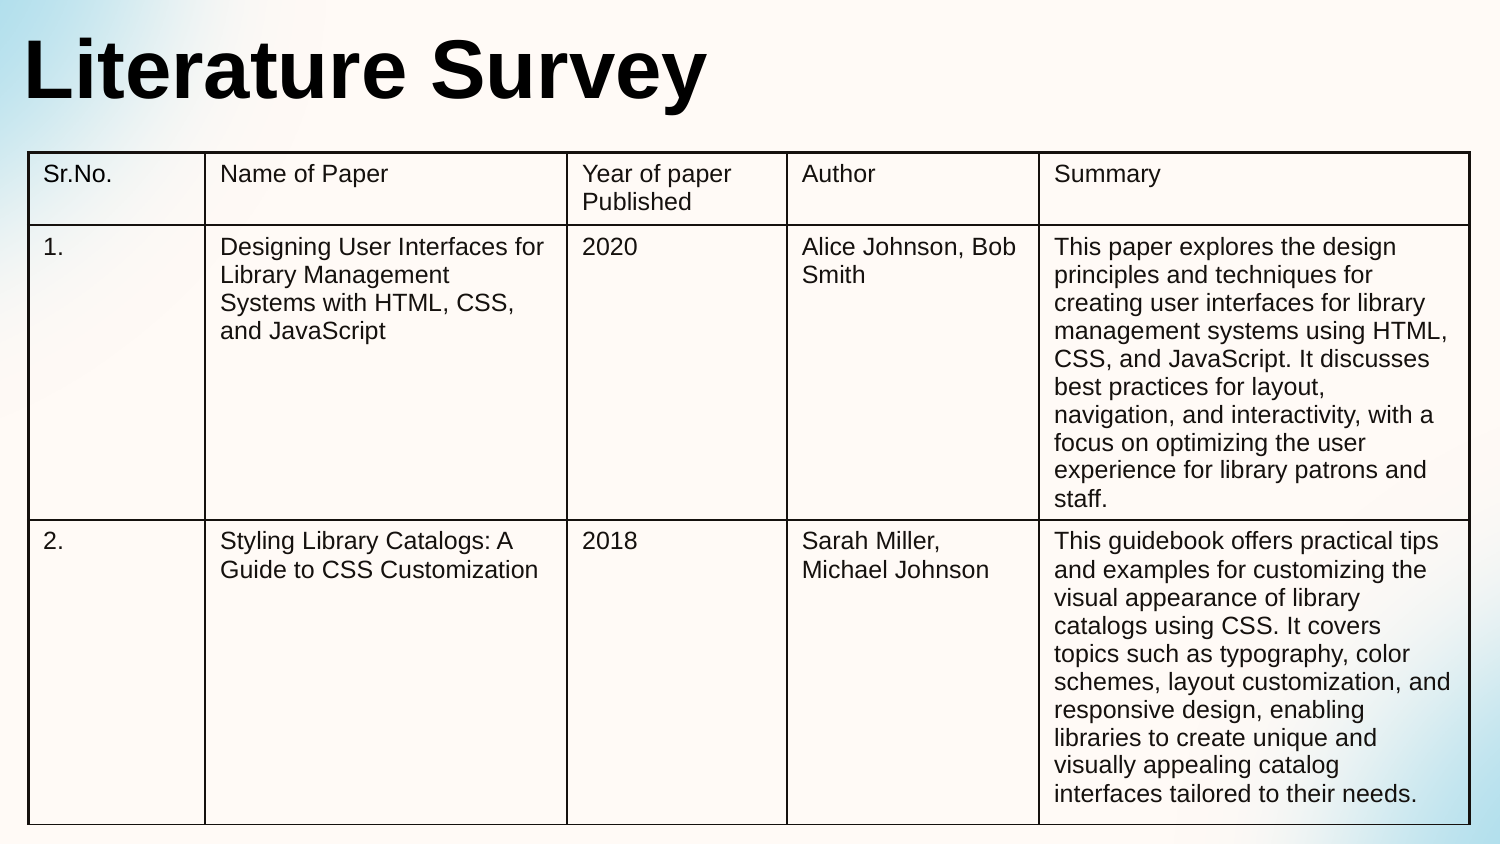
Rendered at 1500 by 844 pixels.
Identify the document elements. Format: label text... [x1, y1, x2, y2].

table_cell Sarah Miller, Michael Johnson [788, 521, 1038, 824]
table_header Sr.No. [30, 154, 204, 224]
table_cell 2018 [568, 521, 786, 824]
table_cell Styling Library Catalogs: A Guide to CSS Customization [206, 521, 566, 824]
picture [0, 0, 673, 742]
table_header Summary [1040, 154, 1468, 224]
table_header Author [788, 154, 1038, 224]
table_cell Designing User Interfaces for Library Management Systems with HTML, CSS, and JavaScript [206, 226, 566, 519]
table_cell 1. [30, 226, 204, 519]
table_cell 2020 [568, 226, 786, 519]
table_cell Alice Johnson, Bob Smith [788, 226, 1038, 519]
text_box Literature Survey [8, 0, 981, 129]
table_header Year of paper Published [568, 154, 786, 224]
picture [827, 102, 1500, 844]
table_cell 2. [30, 521, 204, 824]
table_cell This guidebook offers practical tips and examples for customizing the visual appearance of library catalogs using CSS. It covers topics such as typography, color schemes, layout customization, and responsive design, enabling libraries to create unique and visually appealing catalog interfaces tailored to their needs. [1040, 521, 1468, 824]
table_header Name of Paper [206, 154, 566, 224]
table_cell This paper explores the design principles and techniques for creating user interfaces for library management systems using HTML, CSS, and JavaScript. It discusses best practices for layout, navigation, and interactivity, with a focus on optimizing the user experience for library patrons and staff. [1040, 226, 1468, 519]
